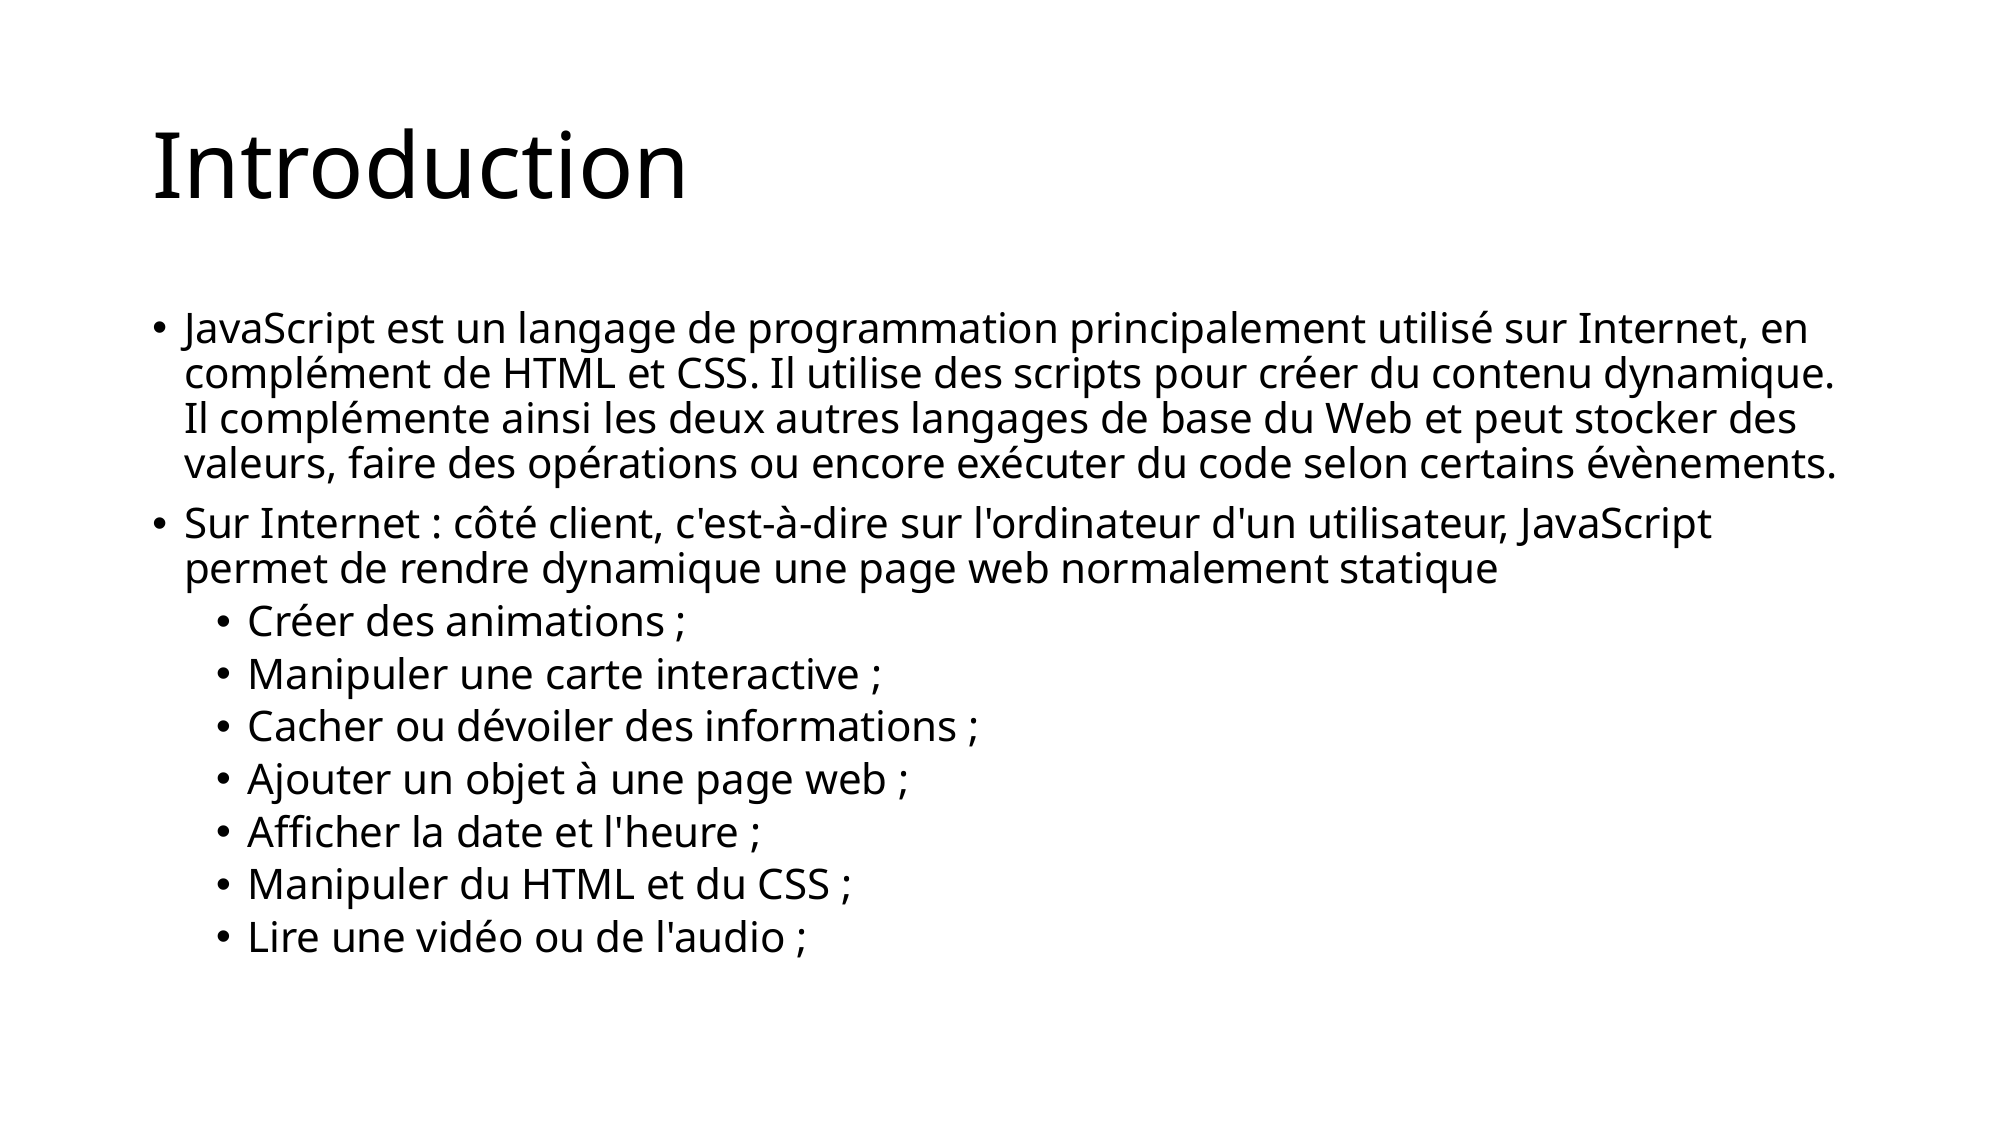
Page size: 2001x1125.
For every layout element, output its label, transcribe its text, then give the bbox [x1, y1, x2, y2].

title Introduction [137, 59, 1863, 278]
list JavaScript est un langage de programmation principalement utilisé sur Internet, en complément de HTML et CSS. Il utilise des scripts pour créer du contenu dynamique. Il complémente ainsi les deux autres langages de base du Web et peut stocker des valeurs, faire des opérations ou encore exécuter du code selon certains évènements. Sur Internet : côté client, c'est-à-dire sur l'ordinateur d'un utilisateur, JavaScript permet de rendre dynamique une page web normalement statique Créer des animations ; Manipuler une carte interactive ; Cacher ou dévoiler des informations ; Ajouter un objet à une page web ; Afficher la date et l'heure ; Manipuler du HTML et du CSS ; Lire une vidéo ou de l'audio ; [137, 299, 1863, 1014]
